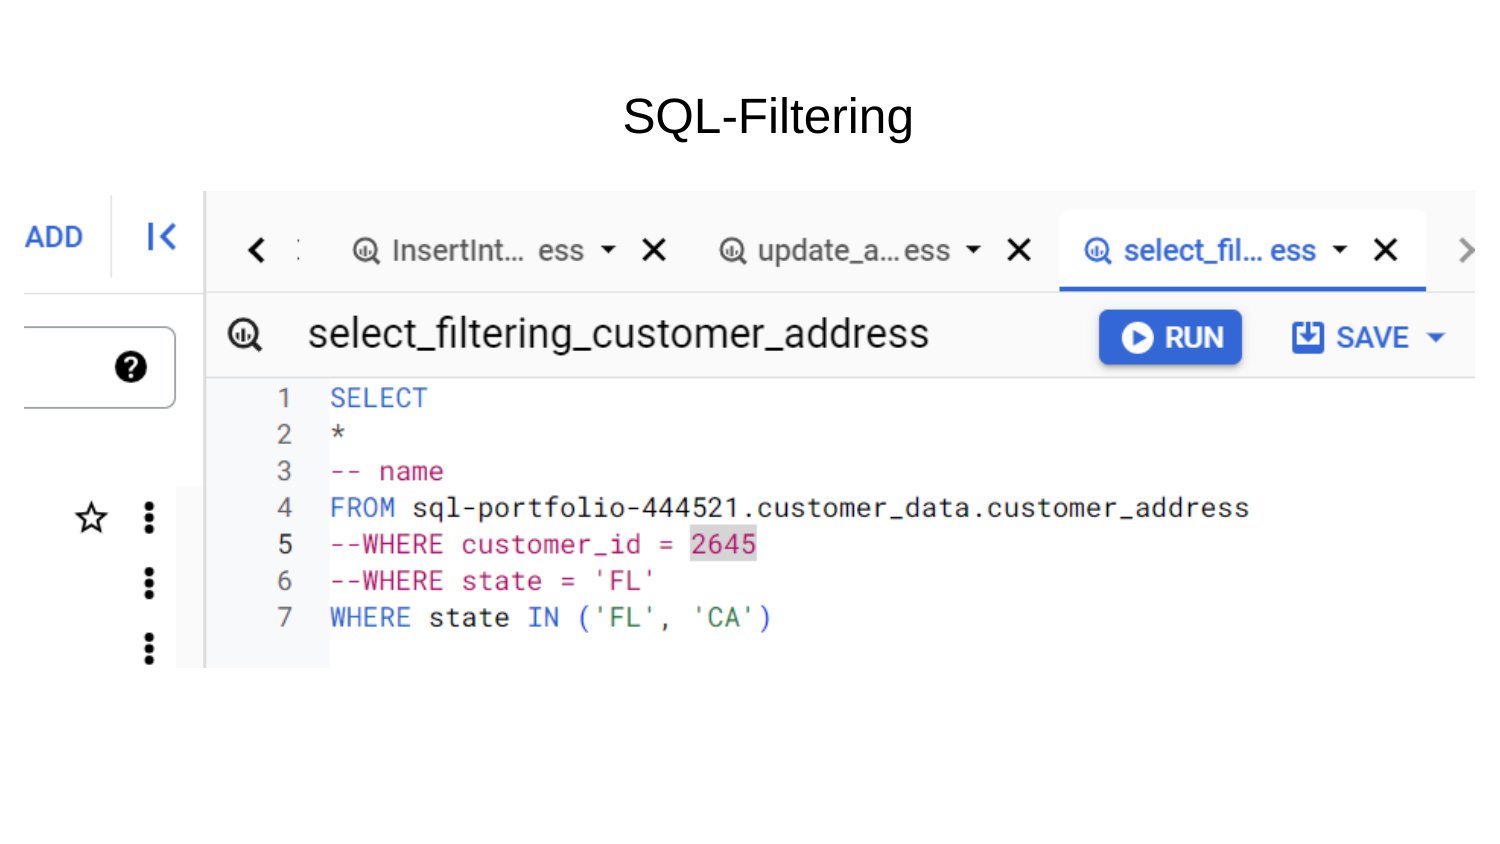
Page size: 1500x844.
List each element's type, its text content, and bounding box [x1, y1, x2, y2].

title SQL-Filtering [607, 69, 1012, 159]
picture [24, 191, 1476, 668]
